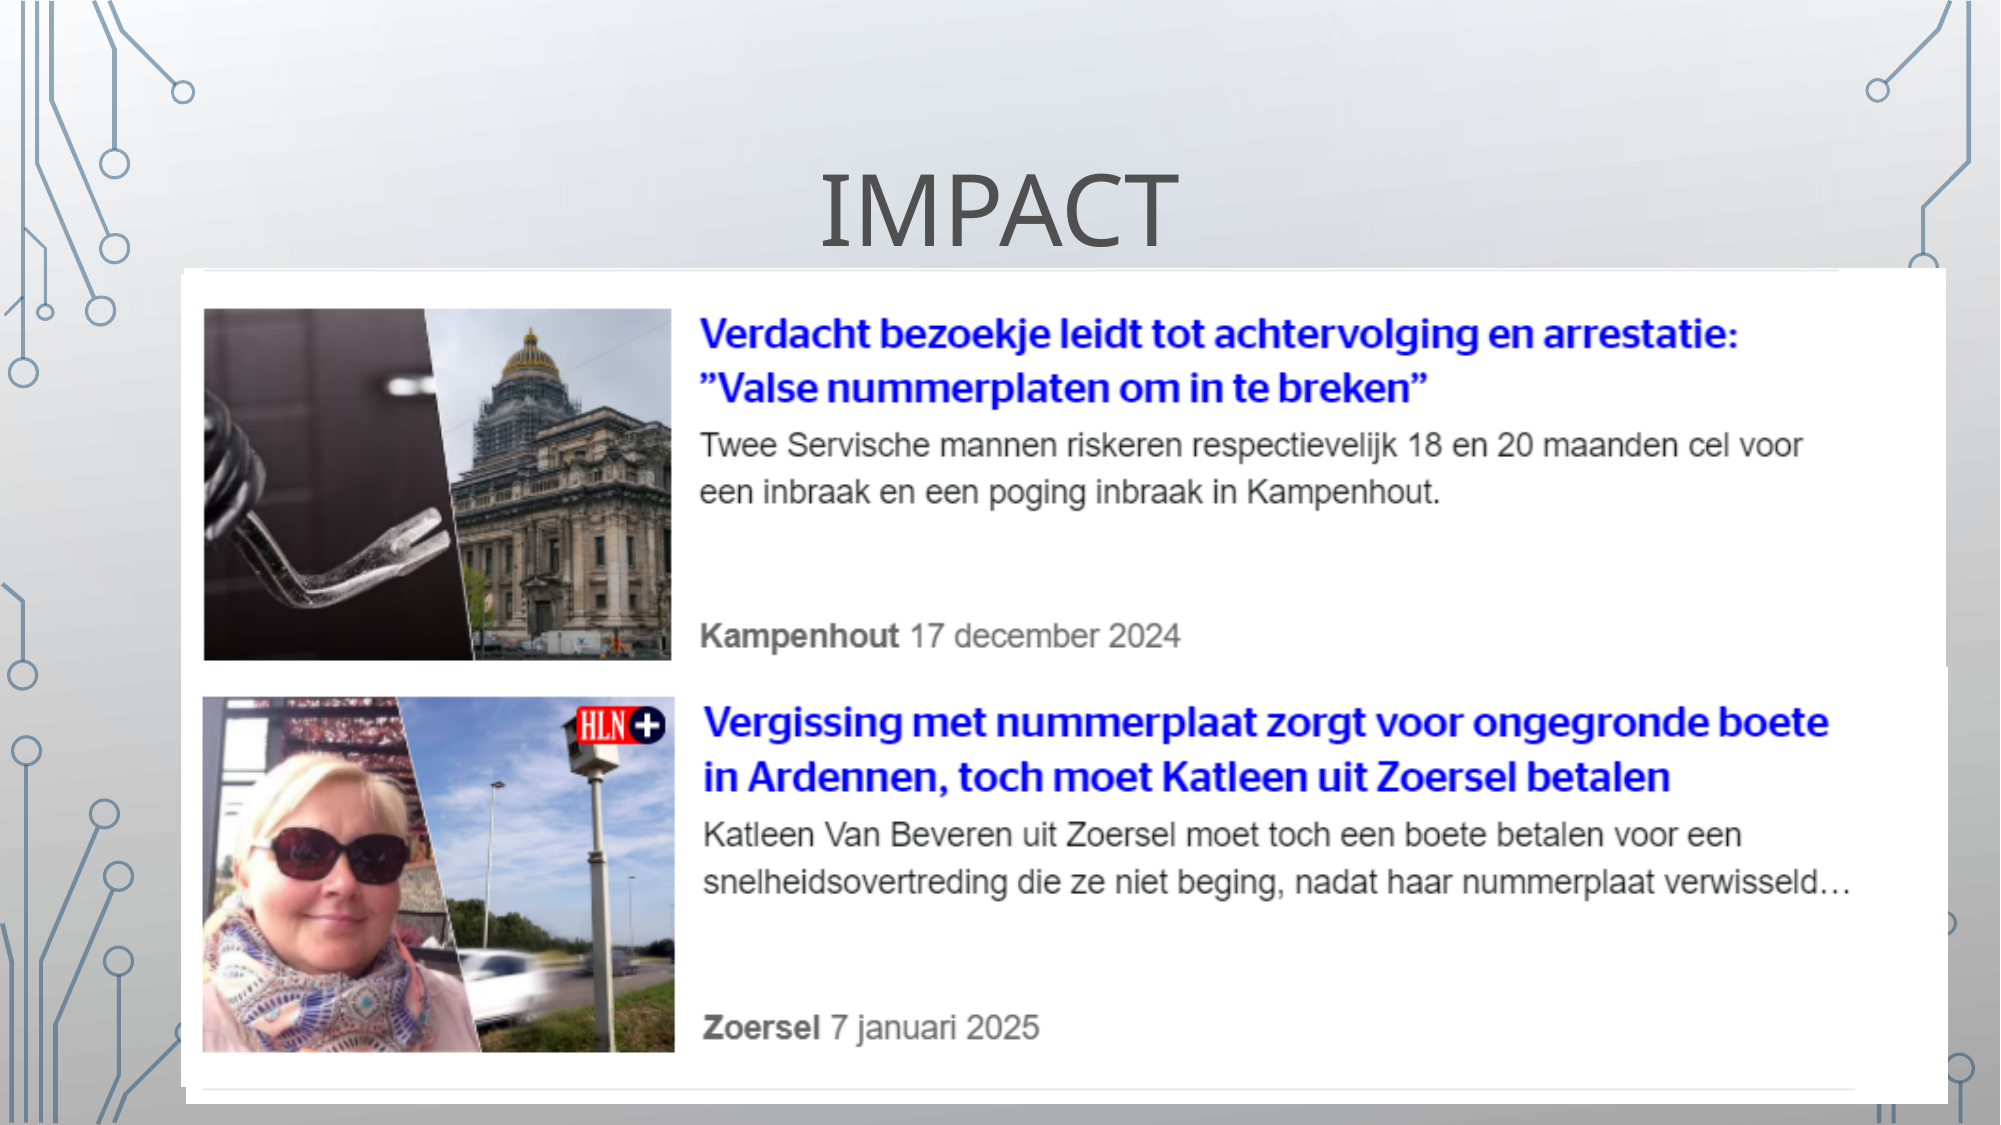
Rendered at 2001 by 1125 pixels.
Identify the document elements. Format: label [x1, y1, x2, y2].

picture [181, 0, 2000, 1125]
text_box [0, 0, 201, 1125]
text_box [1863, 0, 1976, 1124]
